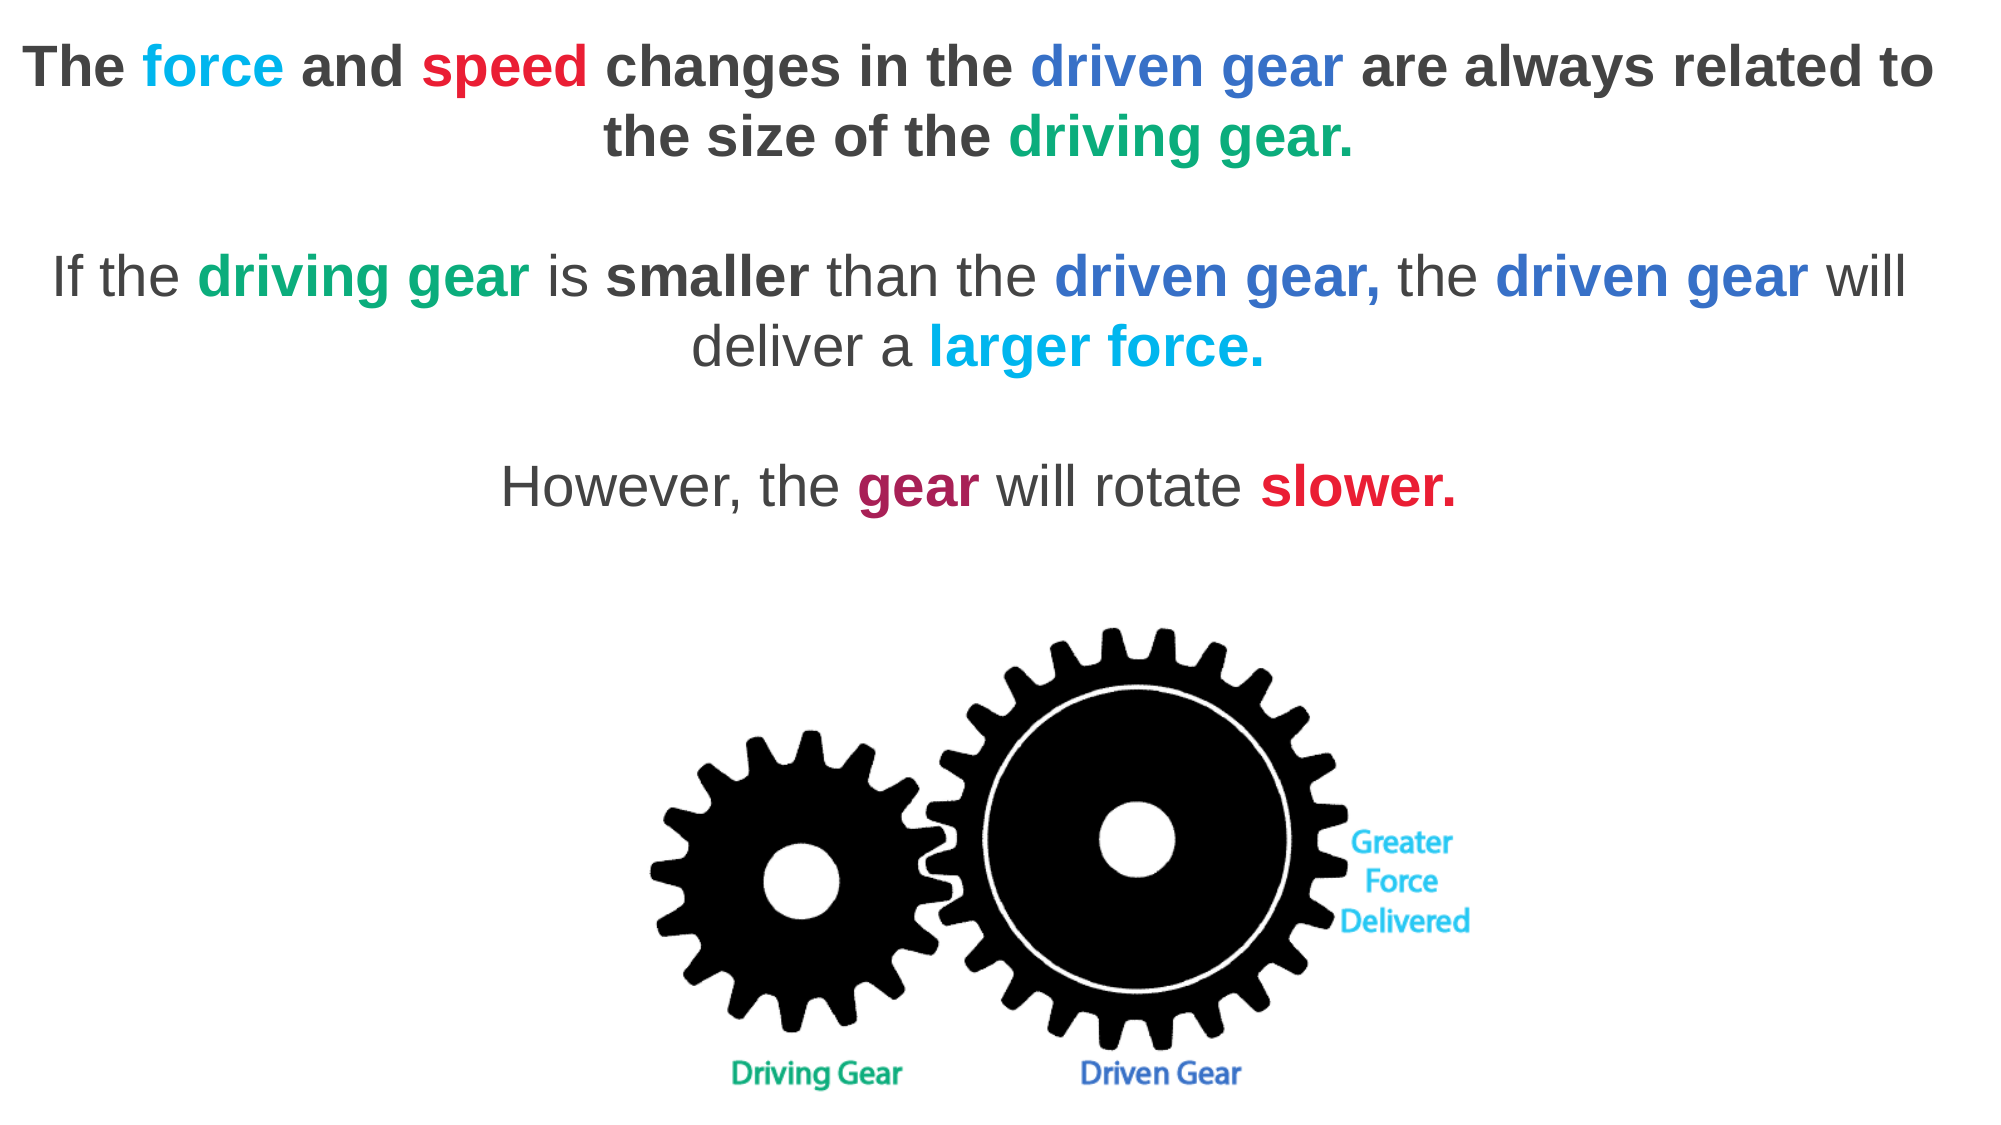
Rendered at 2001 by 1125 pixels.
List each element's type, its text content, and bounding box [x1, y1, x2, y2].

text_box The force and speed changes in the driven gear are always related to the size of the driving gear. If the driving gear is smaller than the driven gear, the driven gear will deliver a larger force. However, the gear will rotate slower. [0, 20, 1965, 526]
picture [593, 618, 1472, 1094]
